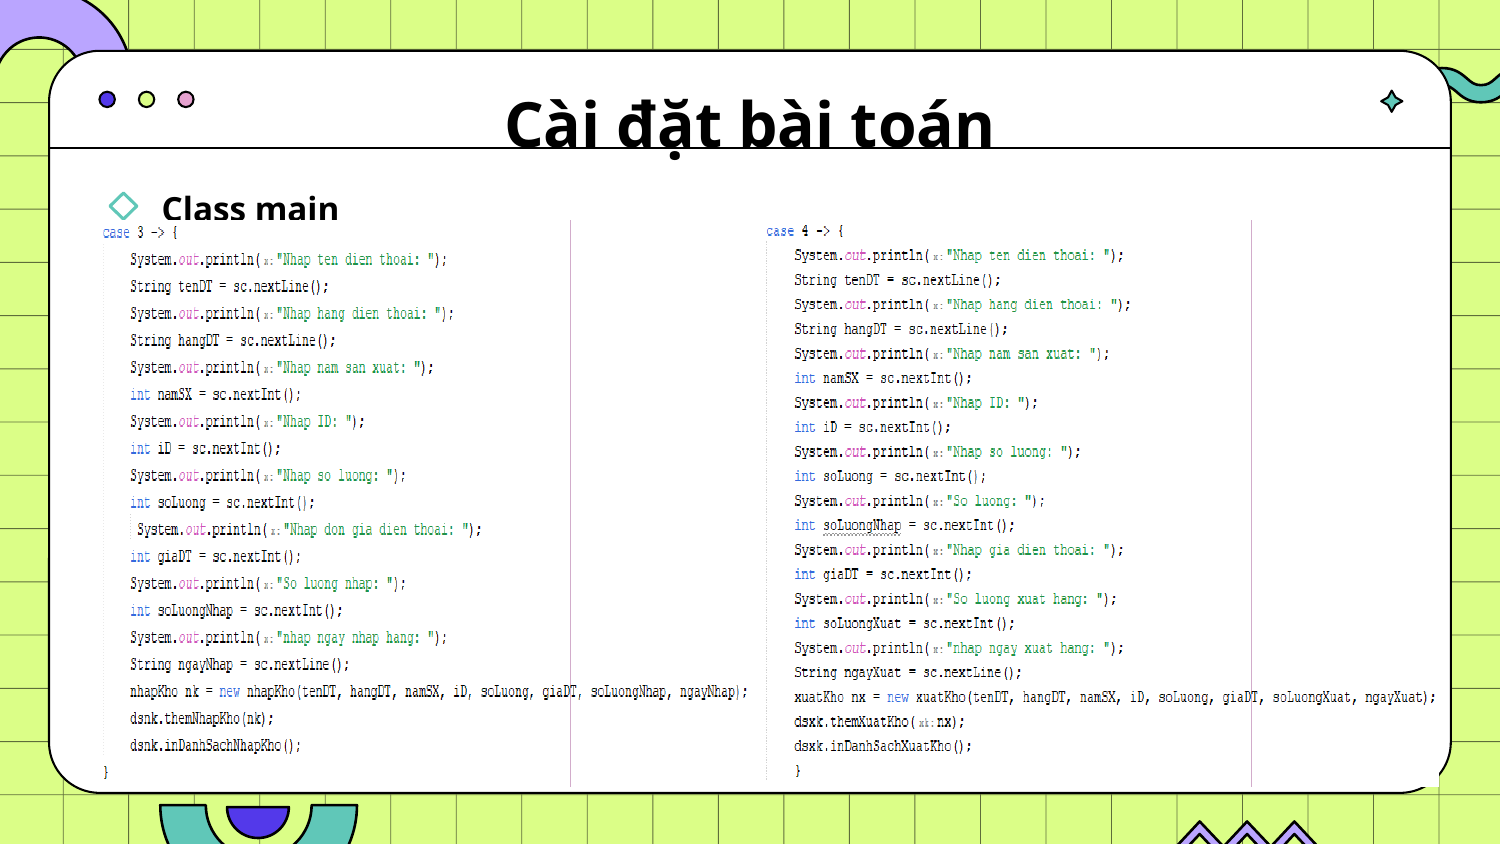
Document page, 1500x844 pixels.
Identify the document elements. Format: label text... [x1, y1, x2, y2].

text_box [160, 805, 357, 844]
text_box [108, 191, 139, 220]
picture [760, 220, 1439, 787]
text_box [177, 90, 195, 109]
text_box [137, 90, 156, 109]
picture [97, 220, 750, 787]
text_box [1381, 90, 1403, 112]
text_box [1178, 821, 1222, 844]
text_box [98, 90, 116, 109]
title Cài đặt bài toán [118, 96, 1382, 157]
text_box Class main [146, 184, 824, 546]
text_box [1225, 821, 1269, 844]
text_box [1273, 821, 1316, 844]
